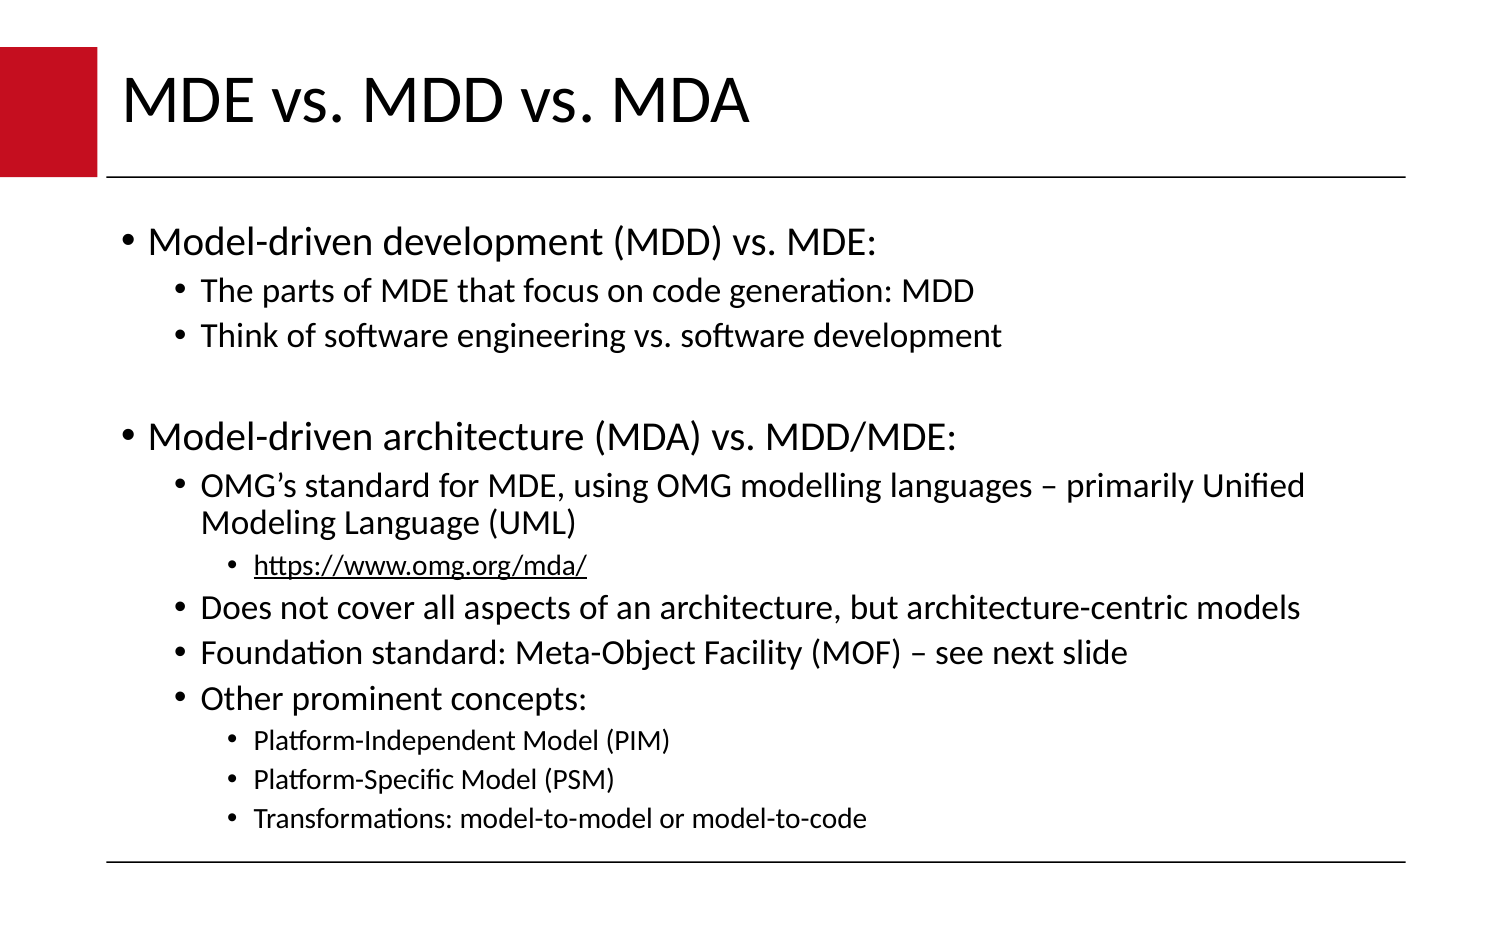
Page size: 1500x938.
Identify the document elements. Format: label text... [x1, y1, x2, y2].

title MDE vs. MDD vs. MDA [106, 47, 1406, 154]
list Model-driven development (MDD) vs. MDE: The parts of MDE that focus on code generation: MDD Think of software engineering vs. software development Model-driven architecture (MDA) vs. MDD/MDE: OMG’s standard for MDE, using OMG modelling languages – primarily Unified Modeling Language (UML) https://www.omg.org/mda/ Does not cover all aspects of an architecture, but architecture-centric models Foundation standard: Meta-Object Facility (MOF) – see next slide Other prominent concepts: Platform-Independent Model (PIM) Platform-Specific Model (PSM) Transformations: model-to-model or model-to-code [106, 212, 1406, 844]
